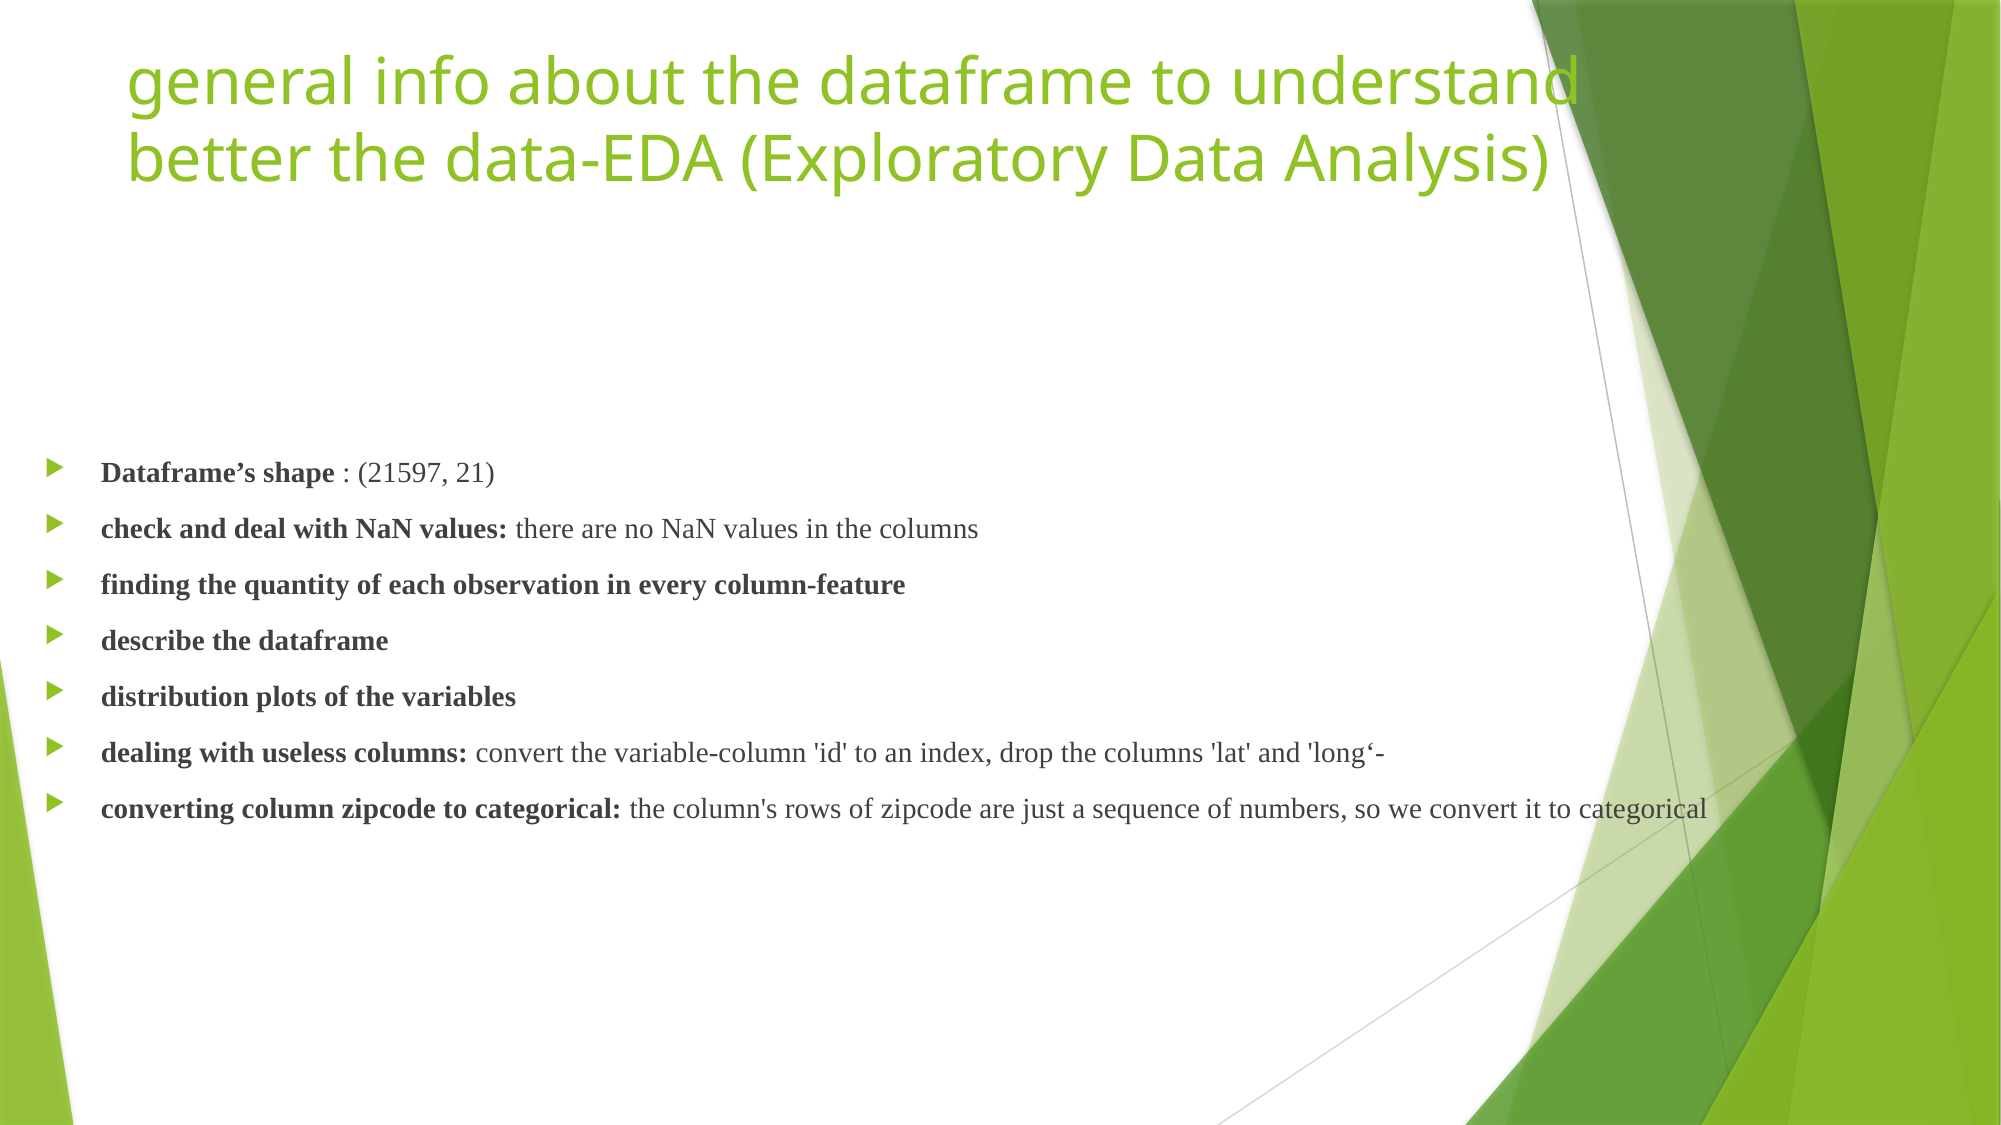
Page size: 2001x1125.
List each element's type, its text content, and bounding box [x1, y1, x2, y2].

title general info about the dataframe to understand better the data-EDA (Exploratory Data Analysis) [111, 32, 1756, 250]
list Dataframe’s shape : (21597, 21) check and deal with NaN values: there are no NaN values in the columns finding the quantity of each observation in every column-feature describe the dataframe distribution plots of the variables dealing with useless columns: convert the variable-column 'id' to an index, drop the columns 'lat' and 'long‘- converting column zipcode to categorical: the column's rows of zipcode are just a sequence of numbers, so we convert it to categorical [29, 445, 1925, 1125]
